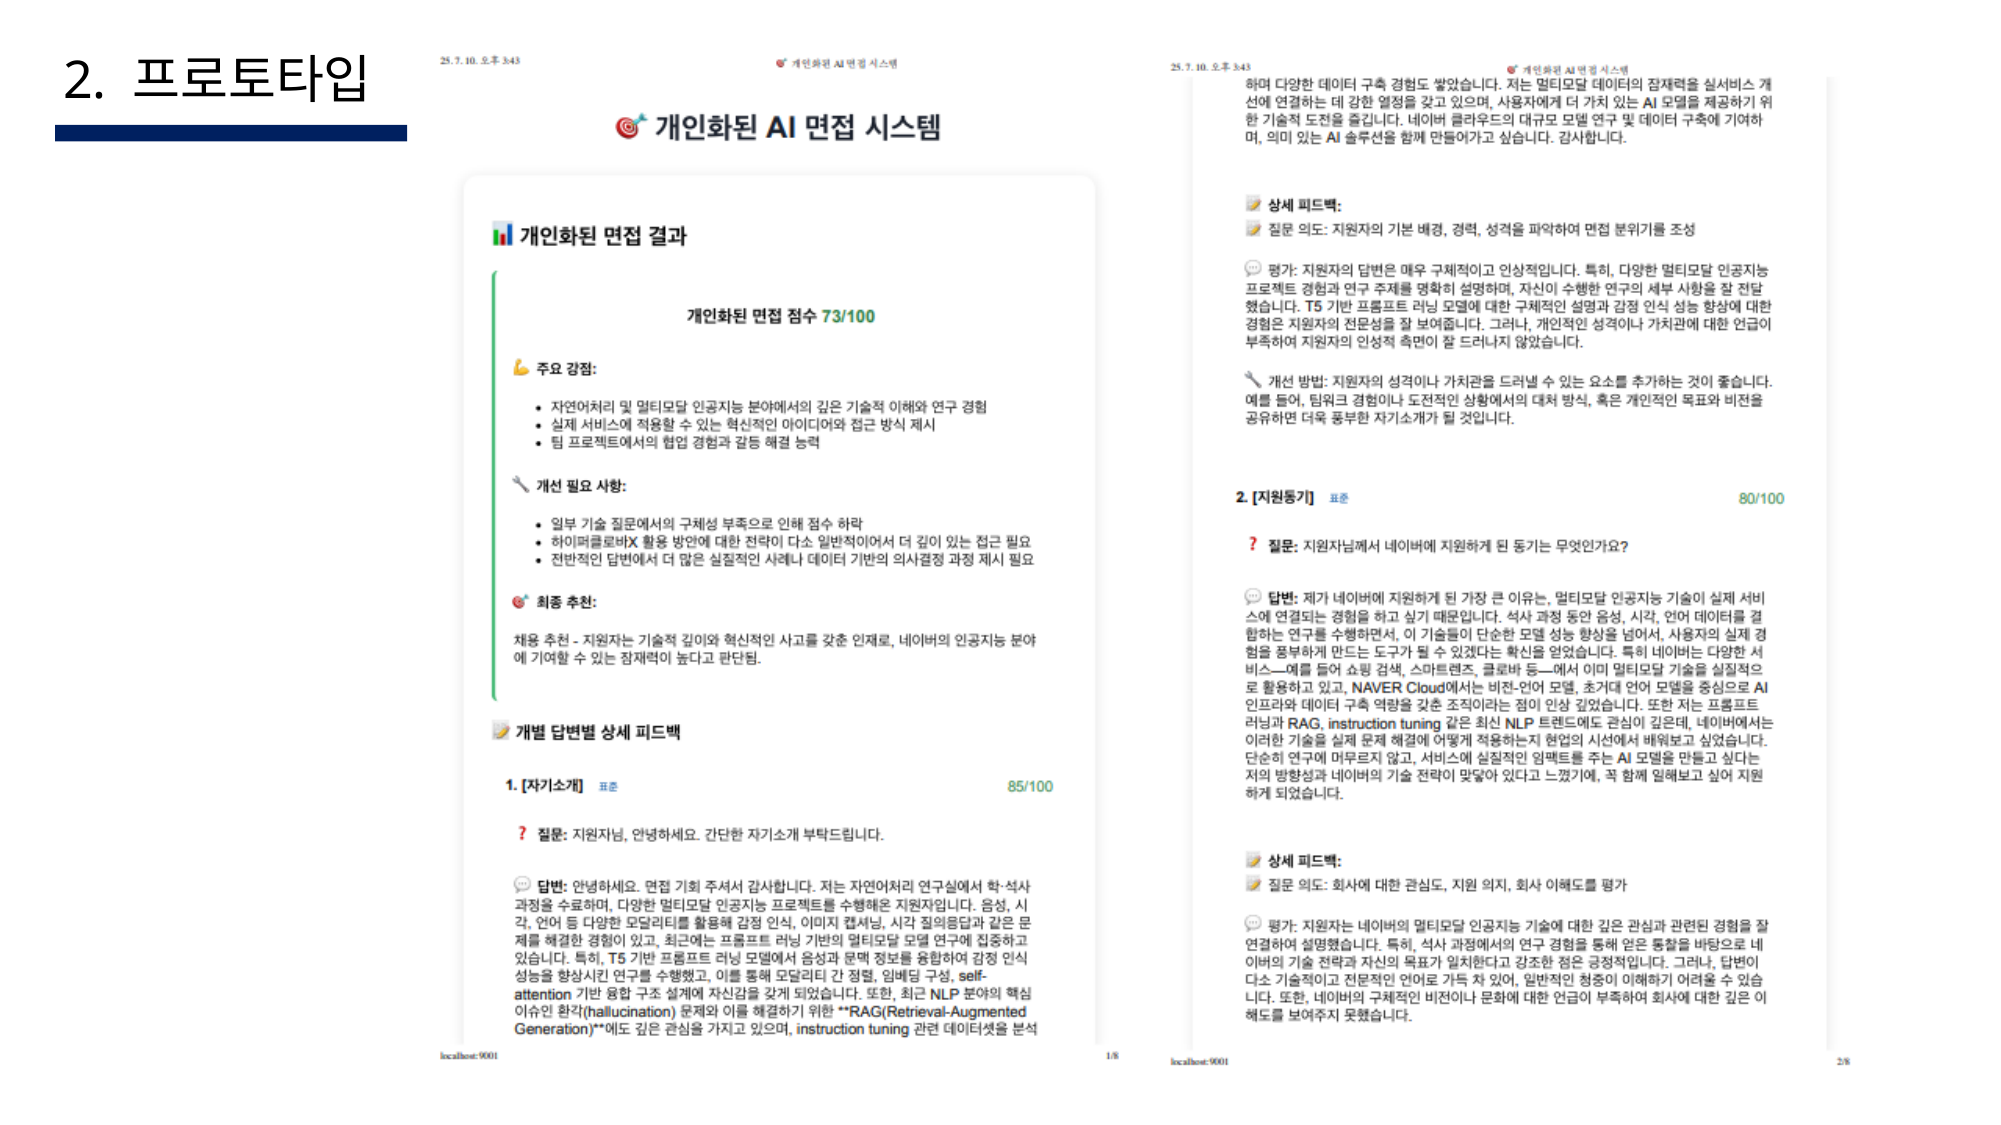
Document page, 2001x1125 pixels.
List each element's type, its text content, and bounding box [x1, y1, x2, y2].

picture [413, 40, 1881, 1085]
text_box 2. 프로토타입 [48, 38, 387, 117]
text_box [53, 123, 409, 143]
